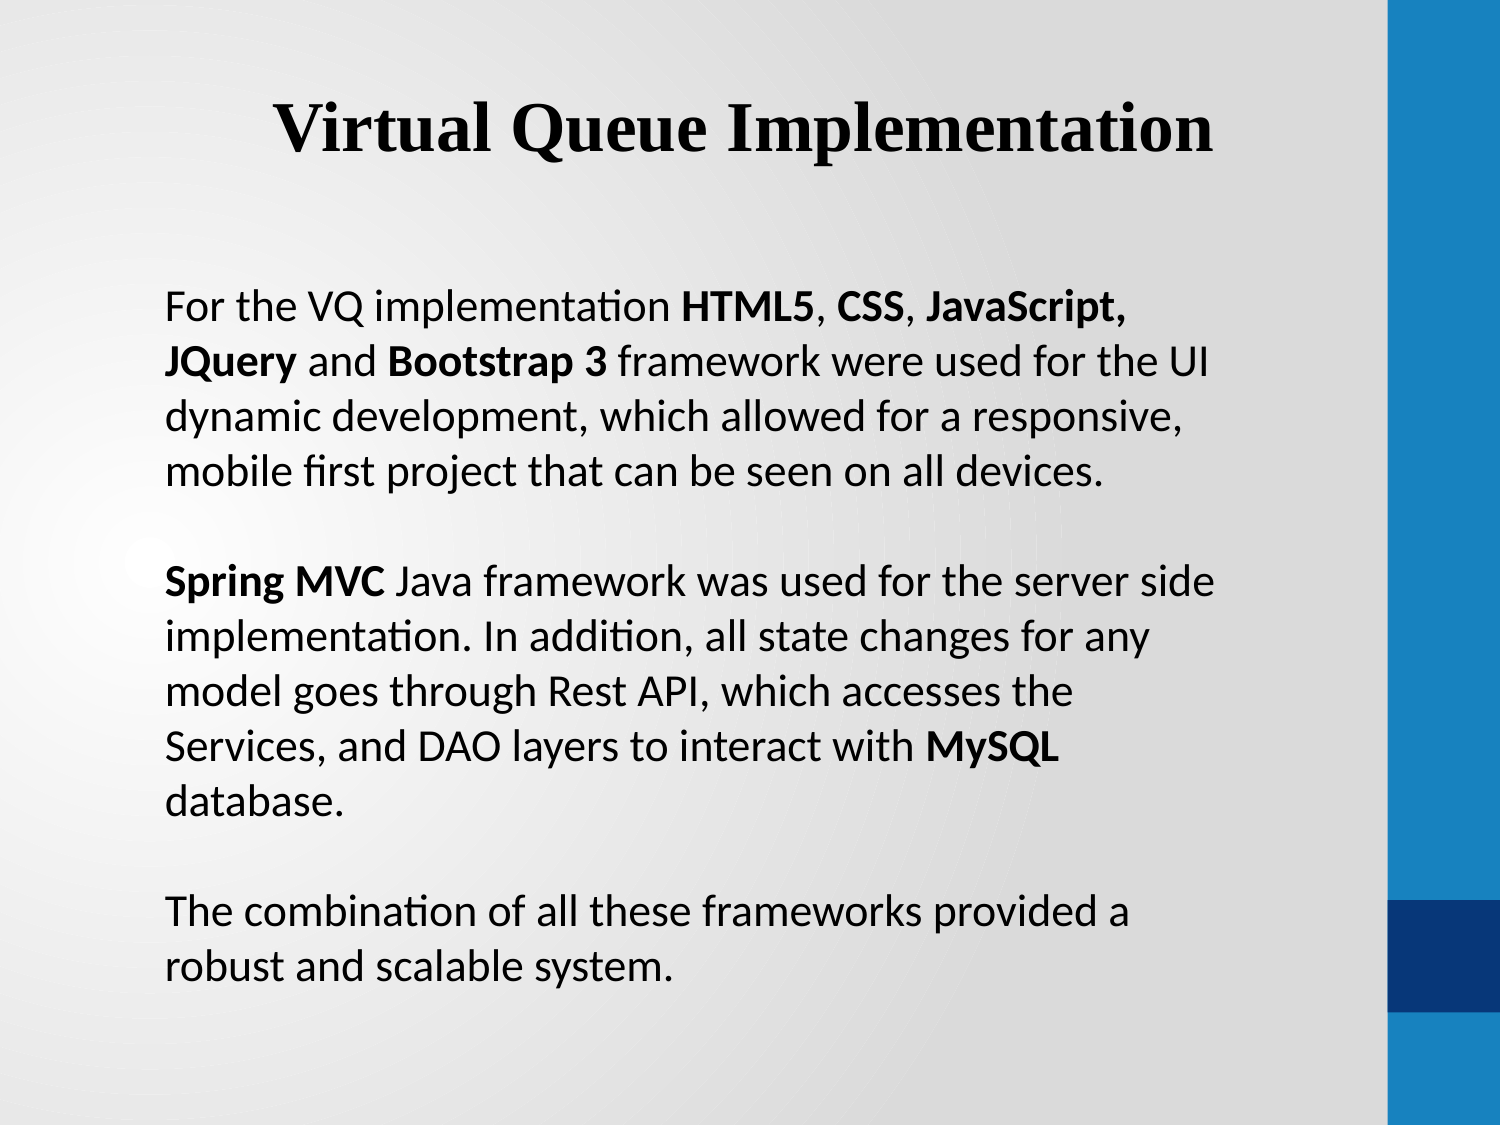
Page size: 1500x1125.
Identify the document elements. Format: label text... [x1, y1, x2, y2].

text_box Virtual Queue Implementation [150, 48, 1338, 198]
text_box For the VQ implementation HTML5, CSS, JavaScript, JQuery and Bootstrap 3 framework were used for the UI dynamic development, which allowed for a responsive, mobile first project that can be seen on all devices. Spring MVC Java framework was used for the server side implementation. In addition, all state changes for any model goes through Rest API, which accesses the Services, and DAO layers to interact with MySQL database. The combination of all these frameworks provided a robust and scalable system. [150, 267, 1238, 998]
